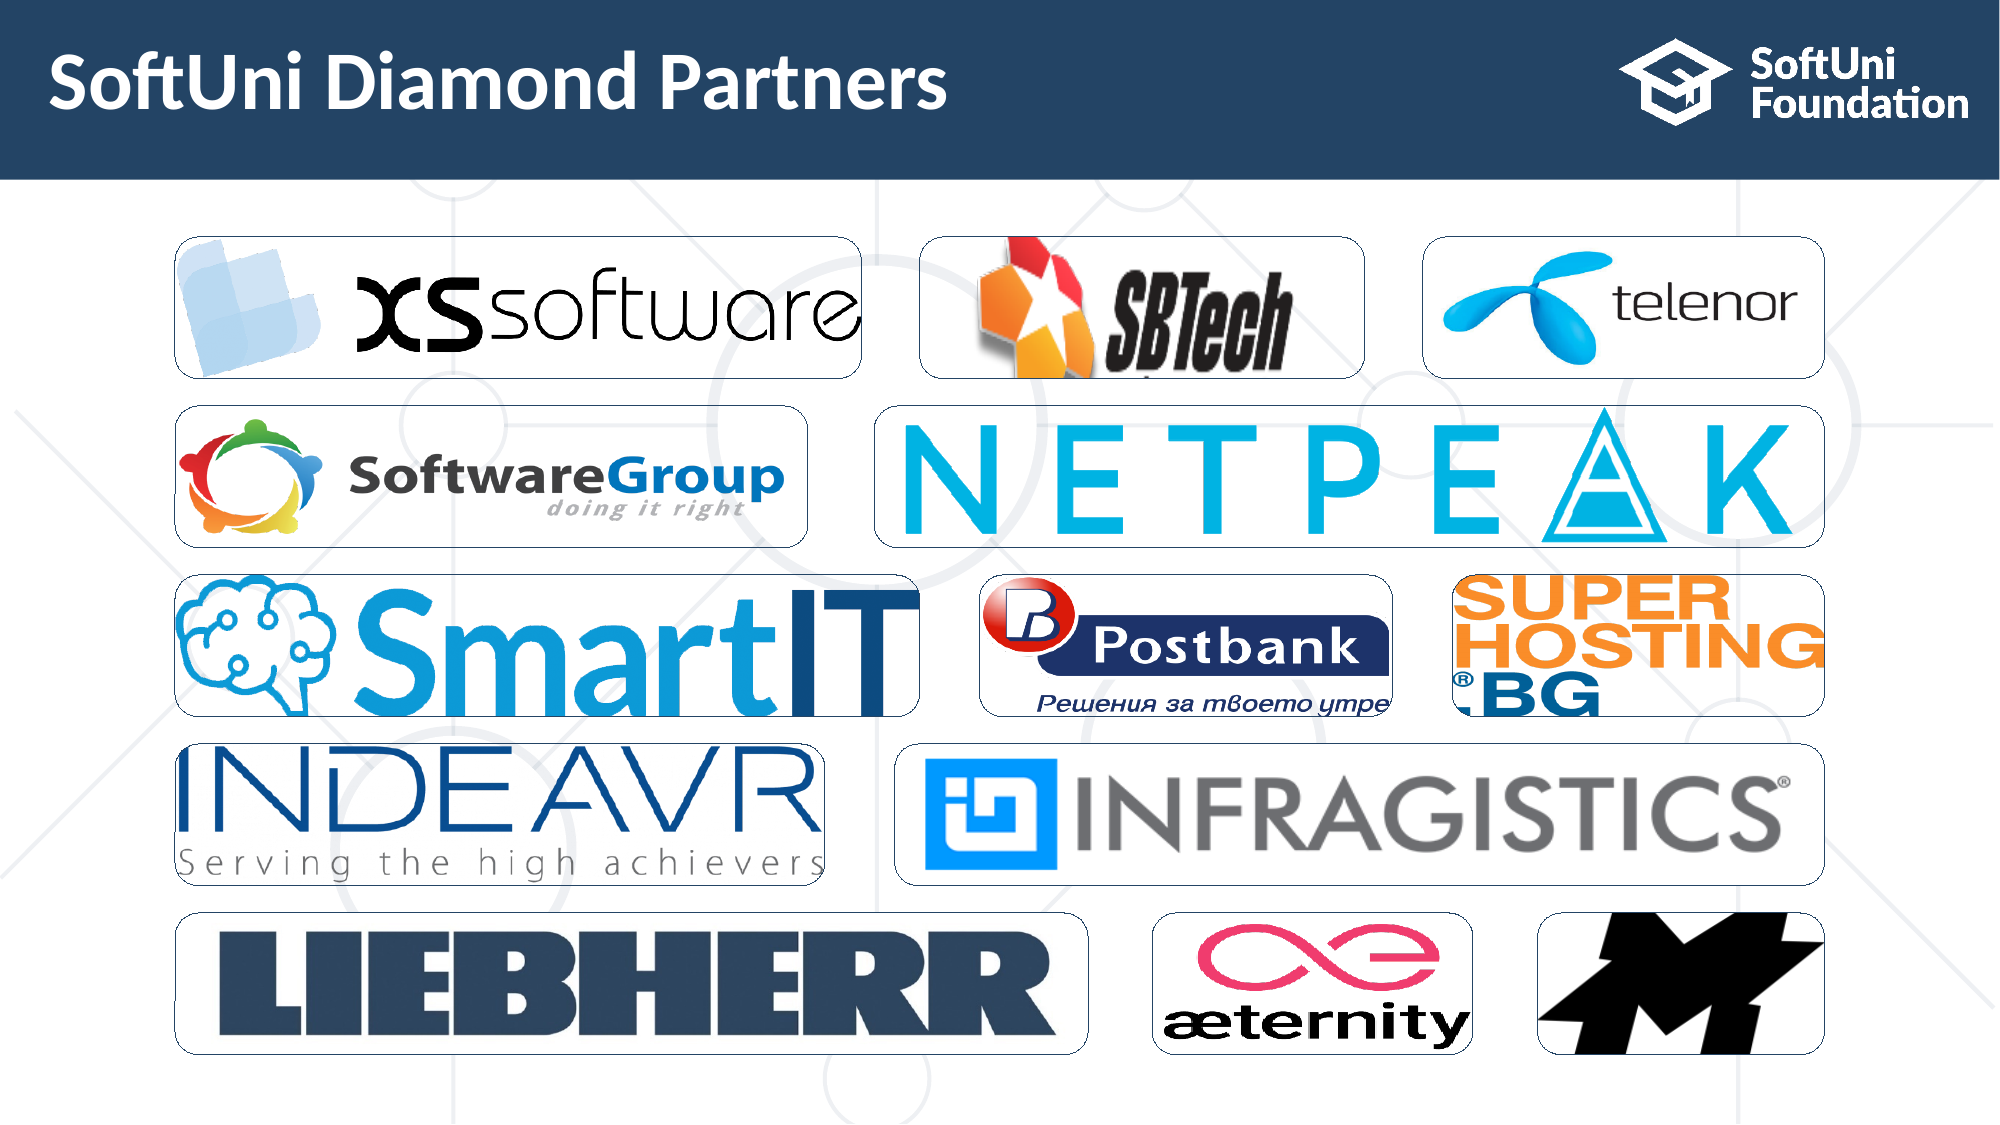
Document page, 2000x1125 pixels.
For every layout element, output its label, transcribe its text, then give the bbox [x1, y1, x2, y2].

picture [1451, 574, 1825, 717]
picture [295, 647, 305, 656]
picture [184, 585, 329, 710]
picture [223, 615, 232, 625]
picture [516, 642, 545, 717]
picture [233, 661, 243, 670]
picture [263, 574, 920, 717]
picture [264, 614, 273, 625]
picture [1618, 38, 1968, 126]
picture [919, 236, 1365, 379]
picture [1422, 236, 1825, 379]
picture [174, 912, 1089, 1055]
picture [174, 574, 287, 717]
picture [873, 405, 1825, 548]
picture [174, 236, 862, 379]
picture [979, 574, 1393, 717]
title SoftUni Diamond Partners [31, 16, 1591, 162]
picture [595, 678, 625, 702]
picture [894, 743, 1825, 886]
picture [174, 405, 809, 548]
picture [611, 706, 633, 717]
picture [174, 743, 826, 886]
picture [1537, 912, 1825, 1055]
picture [466, 642, 495, 717]
picture [1151, 912, 1474, 1055]
